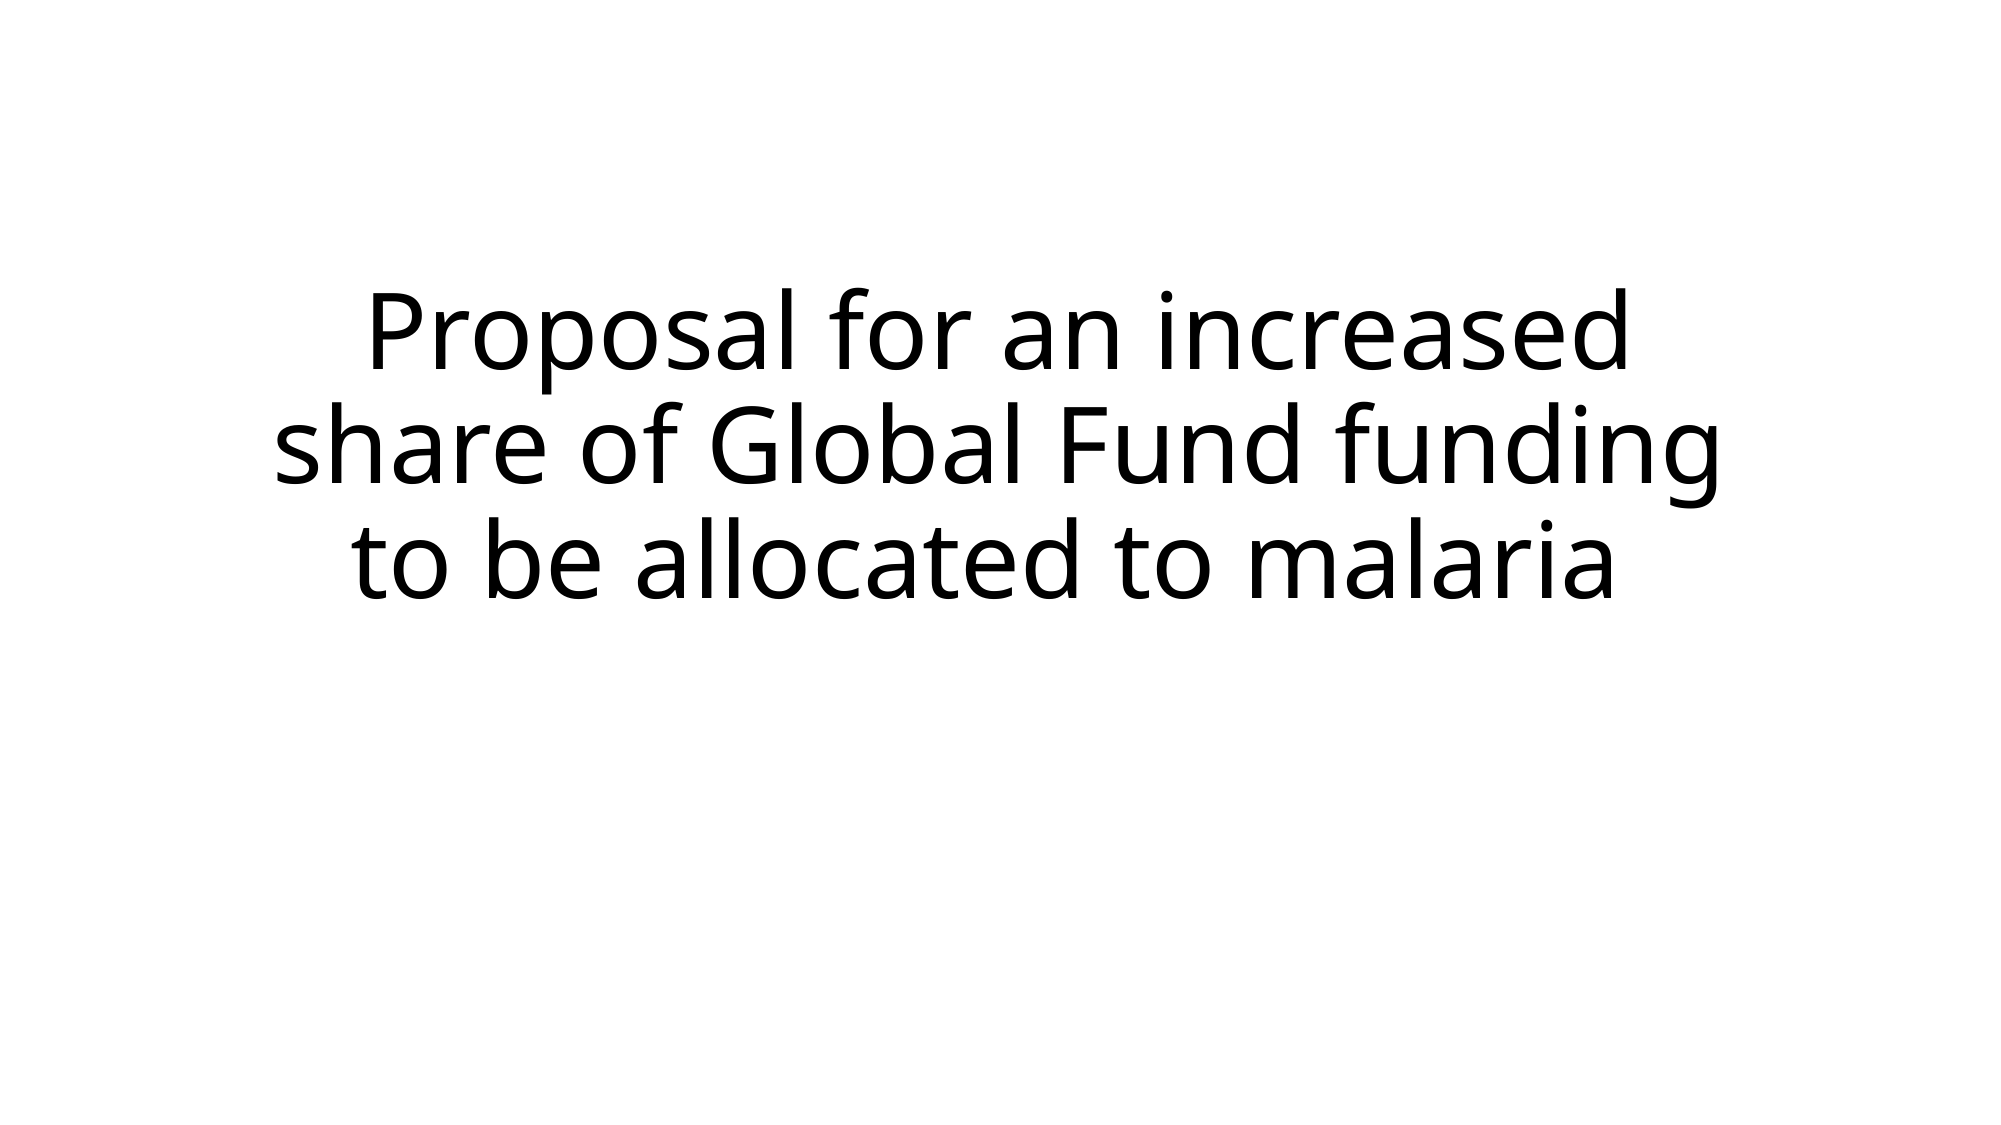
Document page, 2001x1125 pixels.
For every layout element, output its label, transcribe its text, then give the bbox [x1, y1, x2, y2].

title Proposal for an increased share of Global Fund funding to be allocated to malaria [249, 237, 1750, 629]
